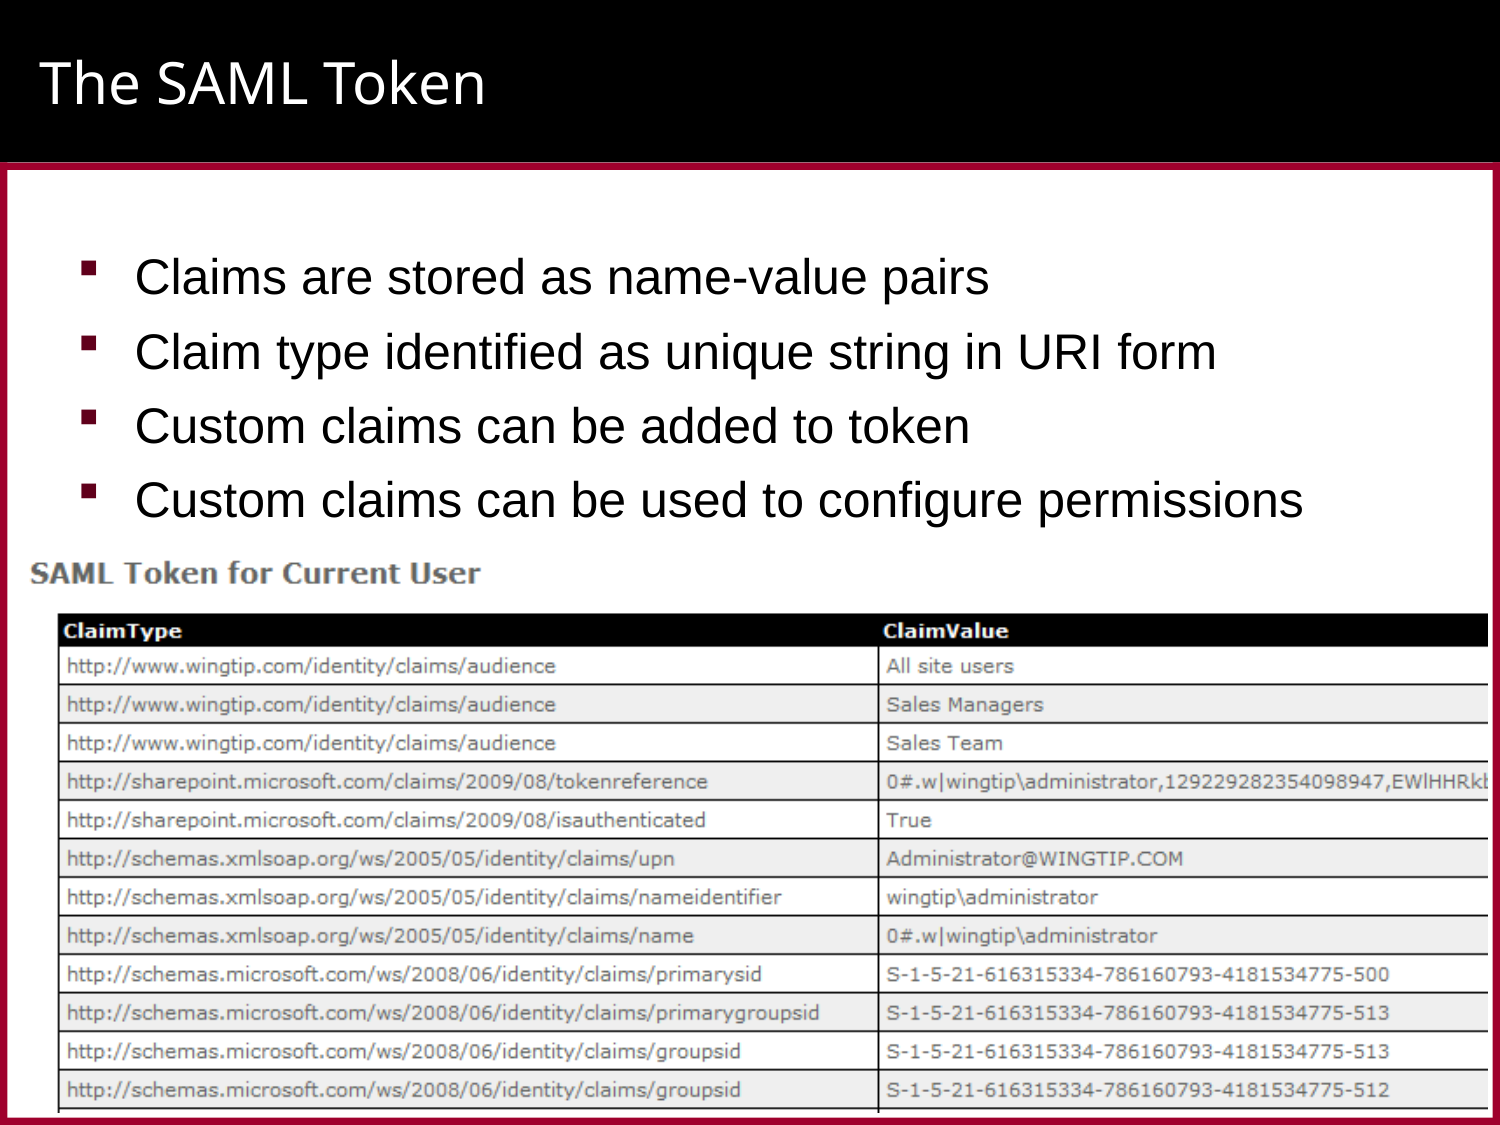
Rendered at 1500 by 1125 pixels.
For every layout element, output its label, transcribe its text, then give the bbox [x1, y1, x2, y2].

list Claims are stored as name-value pairs Claim type identified as unique string in URI form Custom claims can be added to token Custom claims can be used to configure permissions [62, 237, 1438, 547]
picture [17, 549, 1488, 1113]
title The SAML Token [24, 12, 1438, 150]
